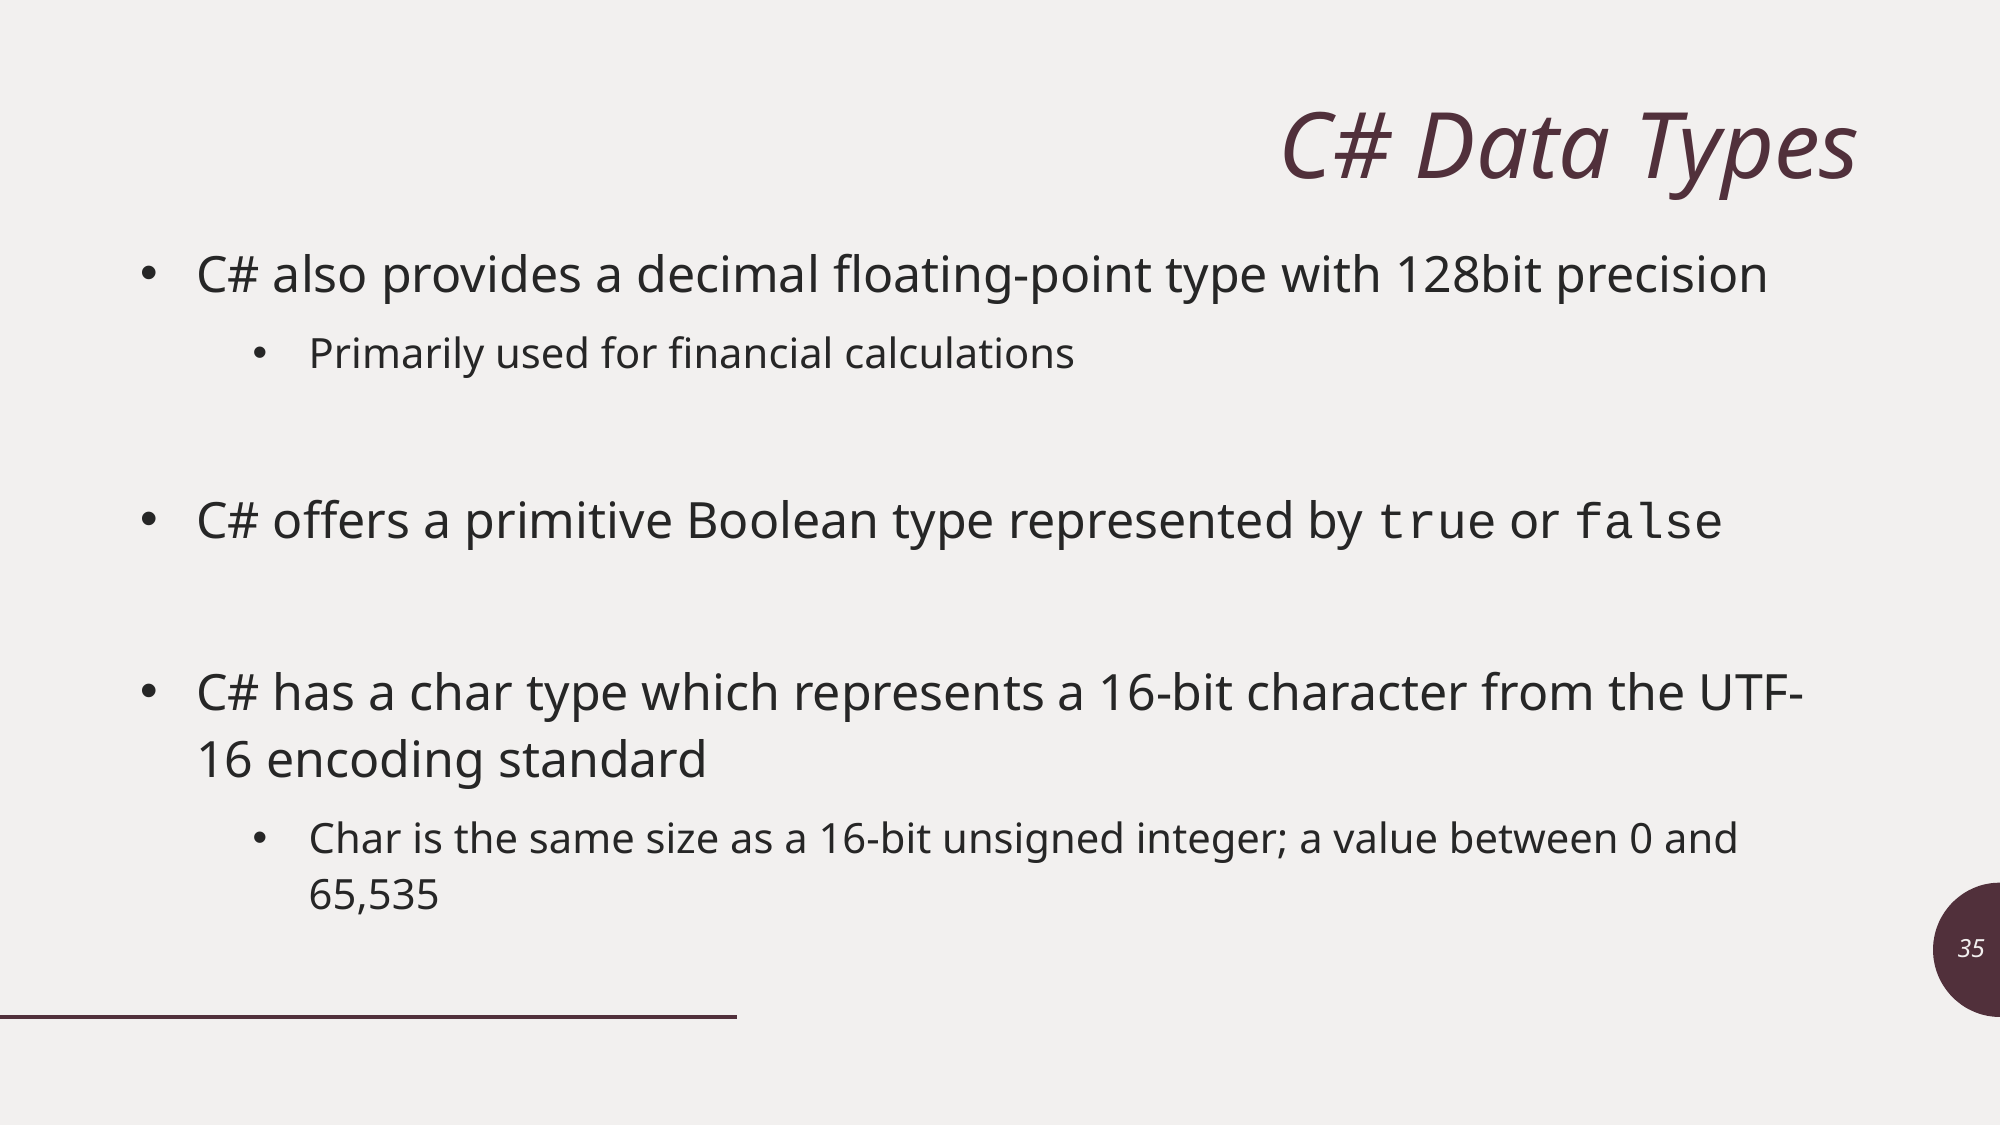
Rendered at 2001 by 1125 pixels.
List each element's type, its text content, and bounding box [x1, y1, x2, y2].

list C# also provides a decimal floating-point type with 128bit precision Primarily used for financial calculations C# offers a primitive Boolean type represented by true or false C# has a char type which represents a 16-bit character from the UTF-16 encoding standard Char is the same size as a 16-bit unsigned integer; a value between 0 and 65,535 [125, 227, 1875, 999]
title C# Data Types [125, 91, 1875, 207]
slide_number 35 [1933, 919, 2000, 980]
